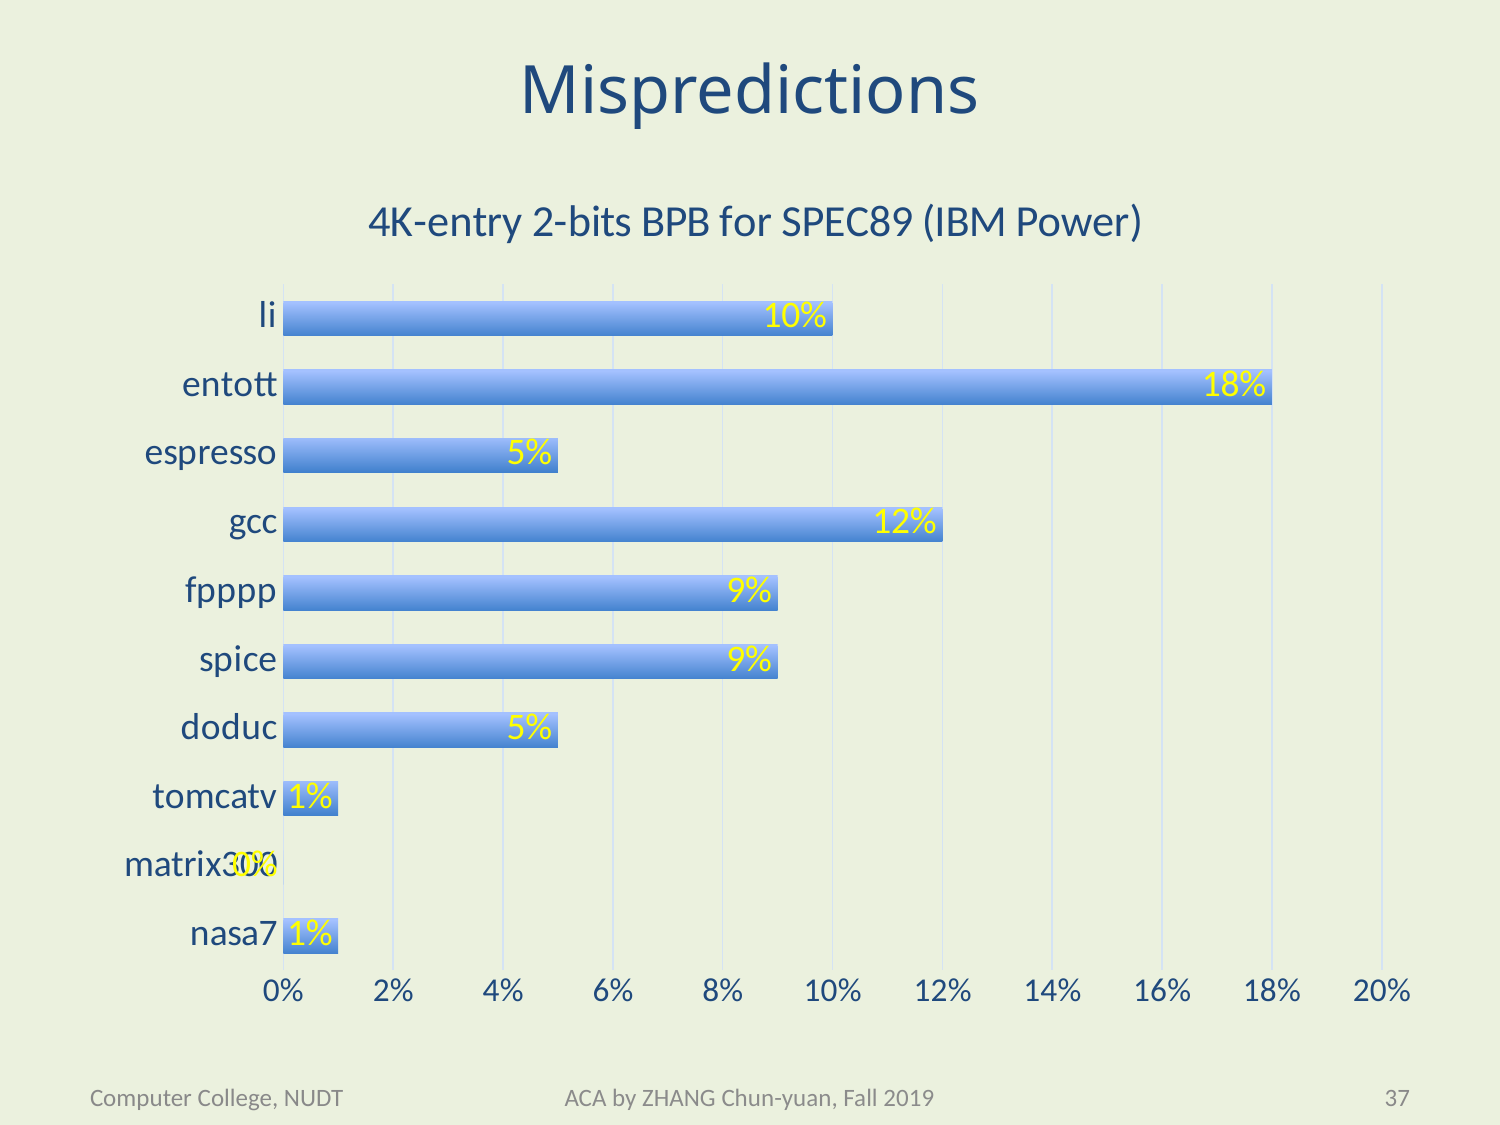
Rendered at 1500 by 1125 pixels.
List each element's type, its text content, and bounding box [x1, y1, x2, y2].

title Mispredictions [75, 28, 1425, 147]
slide_number Computer College, NUDT [75, 1069, 425, 1125]
chart [74, 172, 1426, 1062]
footer ACA by ZHANG Chun-yuan, Fall 2019 [512, 1069, 988, 1125]
slide_number 37 [1074, 1068, 1425, 1125]
